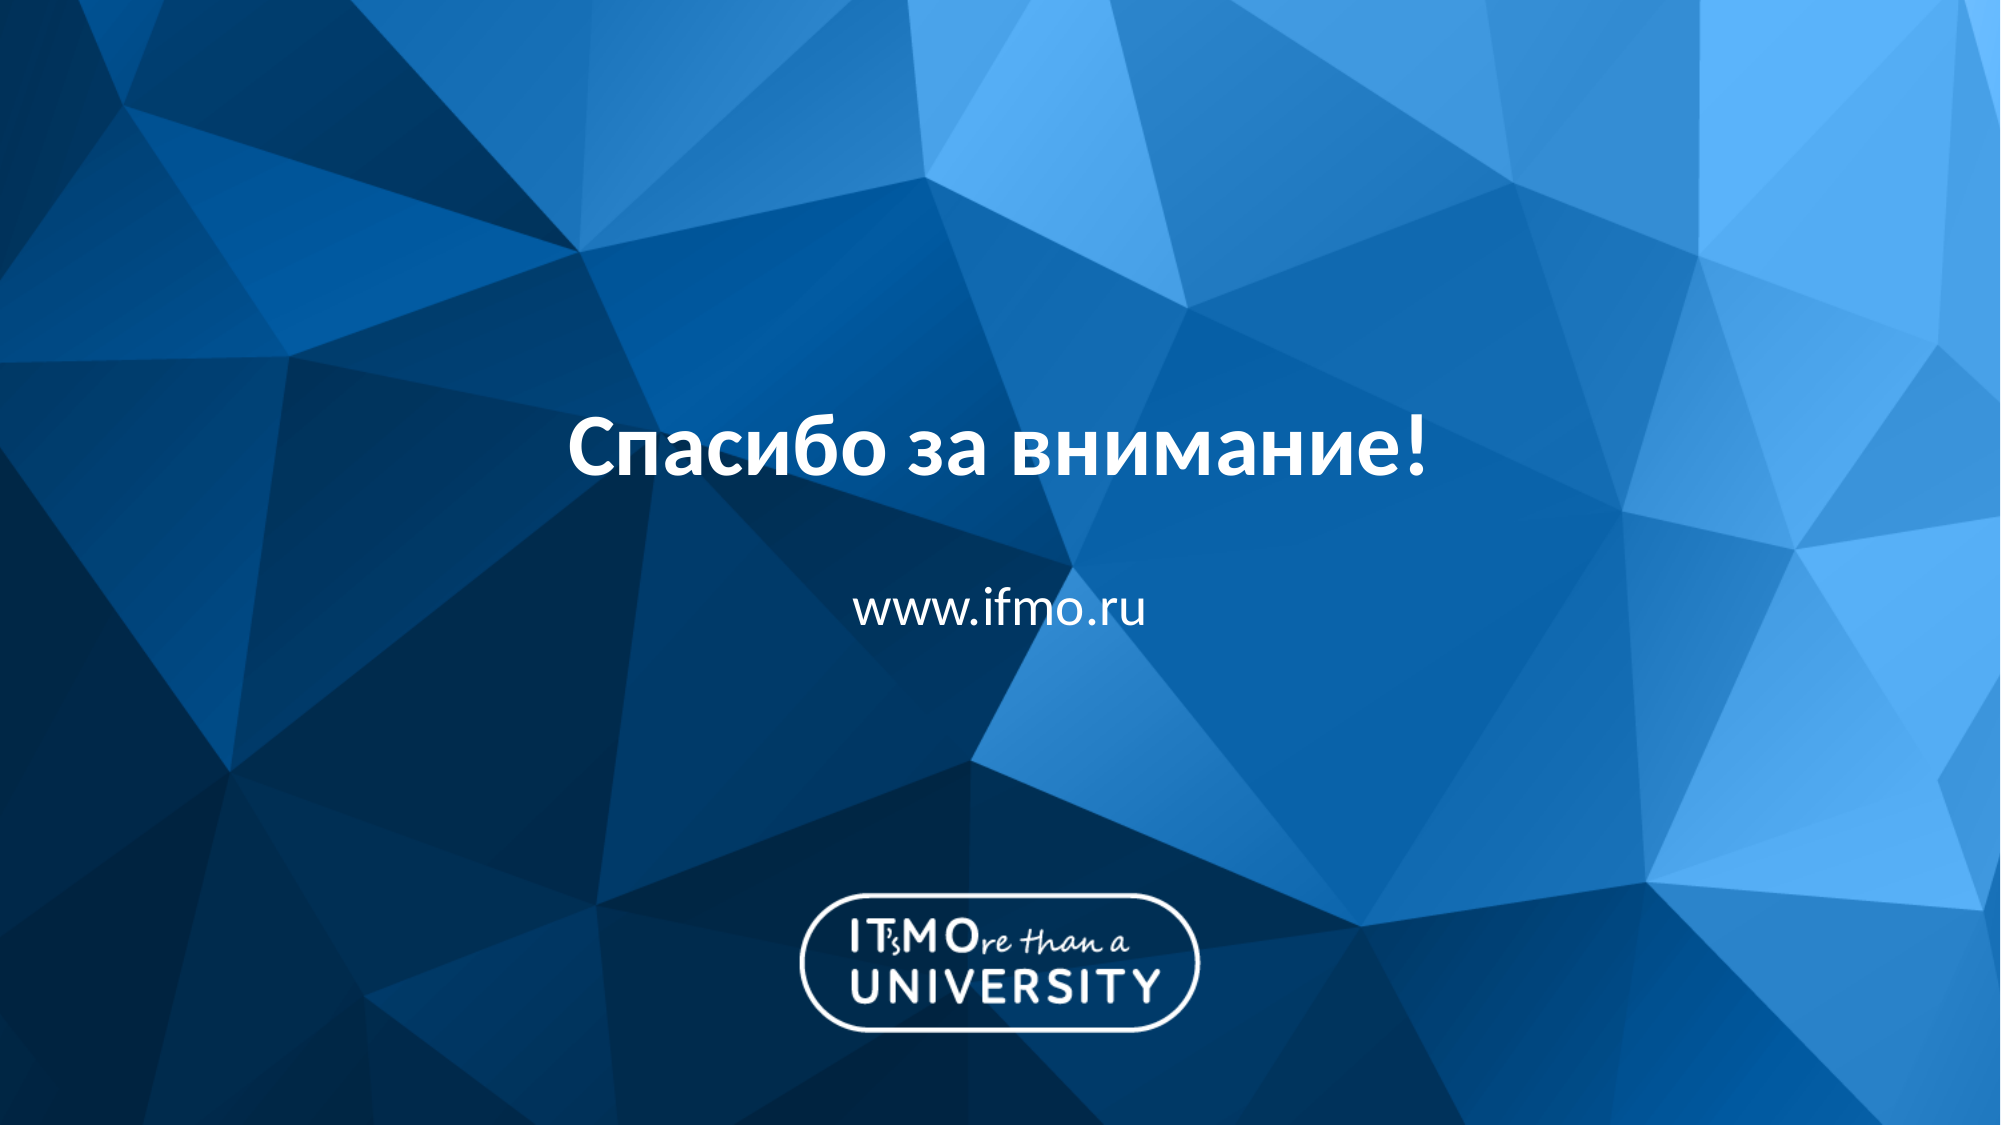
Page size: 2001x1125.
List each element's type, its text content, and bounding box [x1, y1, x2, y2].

picture [0, 0, 2001, 1125]
title Спасибо за внимание! [99, 371, 1900, 508]
list www.ifmo.ru [99, 562, 1900, 693]
